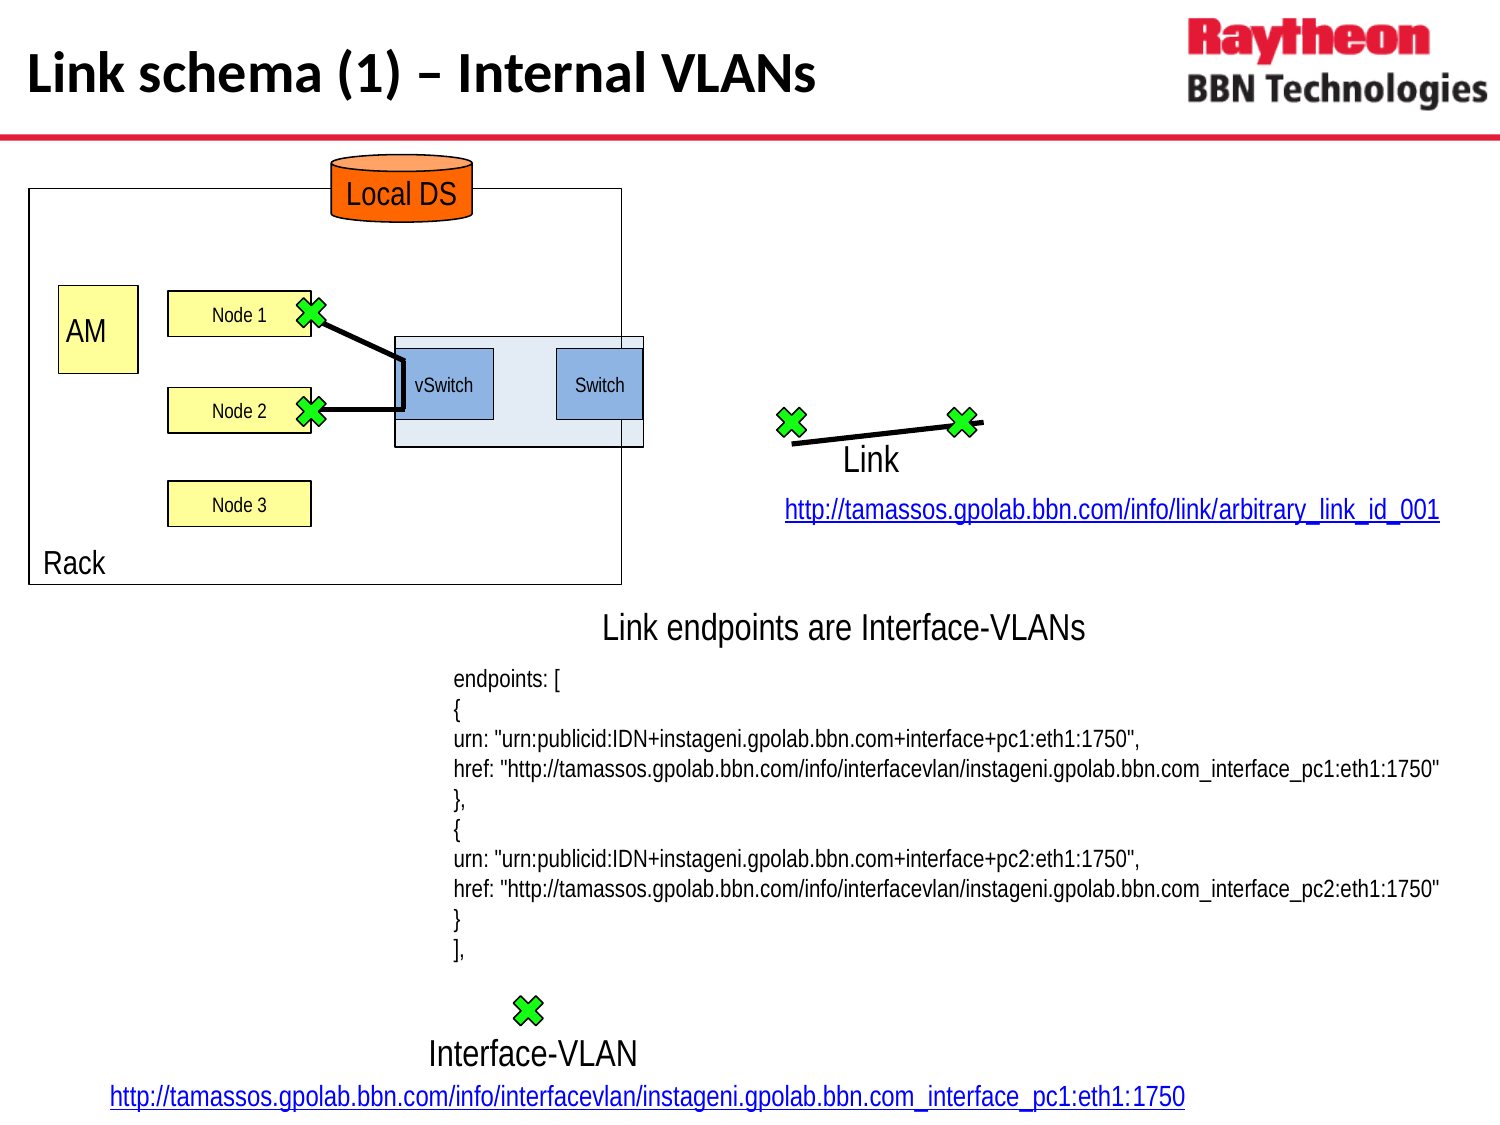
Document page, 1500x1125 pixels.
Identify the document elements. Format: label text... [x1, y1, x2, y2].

text_box endpoints: [ { urn: "urn:publicid:IDN+instageni.gpolab.bbn.com+interface+pc1:eth1:1750", href: "http://tamassos.gpolab.bbn.com/info/interfacevlan/instageni.gpolab.bbn.com_interface_pc1:eth1:1750" }, { urn: "urn:publicid:IDN+instageni.gpolab.bbn.com+interface+pc2:eth1:1750", href: "http://tamassos.gpolab.bbn.com/info/interfacevlan/instageni.gpolab.bbn.com_interface_pc2:eth1:1750" } ], [438, 655, 1494, 970]
text_box http://tamassos.gpolab.bbn.com/info/interfacevlan/instageni.gpolab.bbn.com_interface_pc1:eth1:1750 [94, 1070, 1254, 1120]
text_box [776, 407, 807, 438]
text_box Link [828, 441, 915, 488]
text_box Link endpoints are Interface-VLANs [587, 595, 1211, 655]
text_box Interface-VLAN [413, 1022, 653, 1070]
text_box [28, 154, 644, 585]
text_box [947, 407, 977, 438]
text_box [513, 995, 544, 1022]
text_box Link [828, 427, 915, 432]
picture [1180, 12, 1500, 125]
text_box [311, 317, 406, 362]
title Link schema (1) – Internal VLANs [12, 12, 1180, 126]
text_box http://tamassos.gpolab.bbn.com/info/link/arbitrary_link_id_001 [769, 483, 1494, 533]
